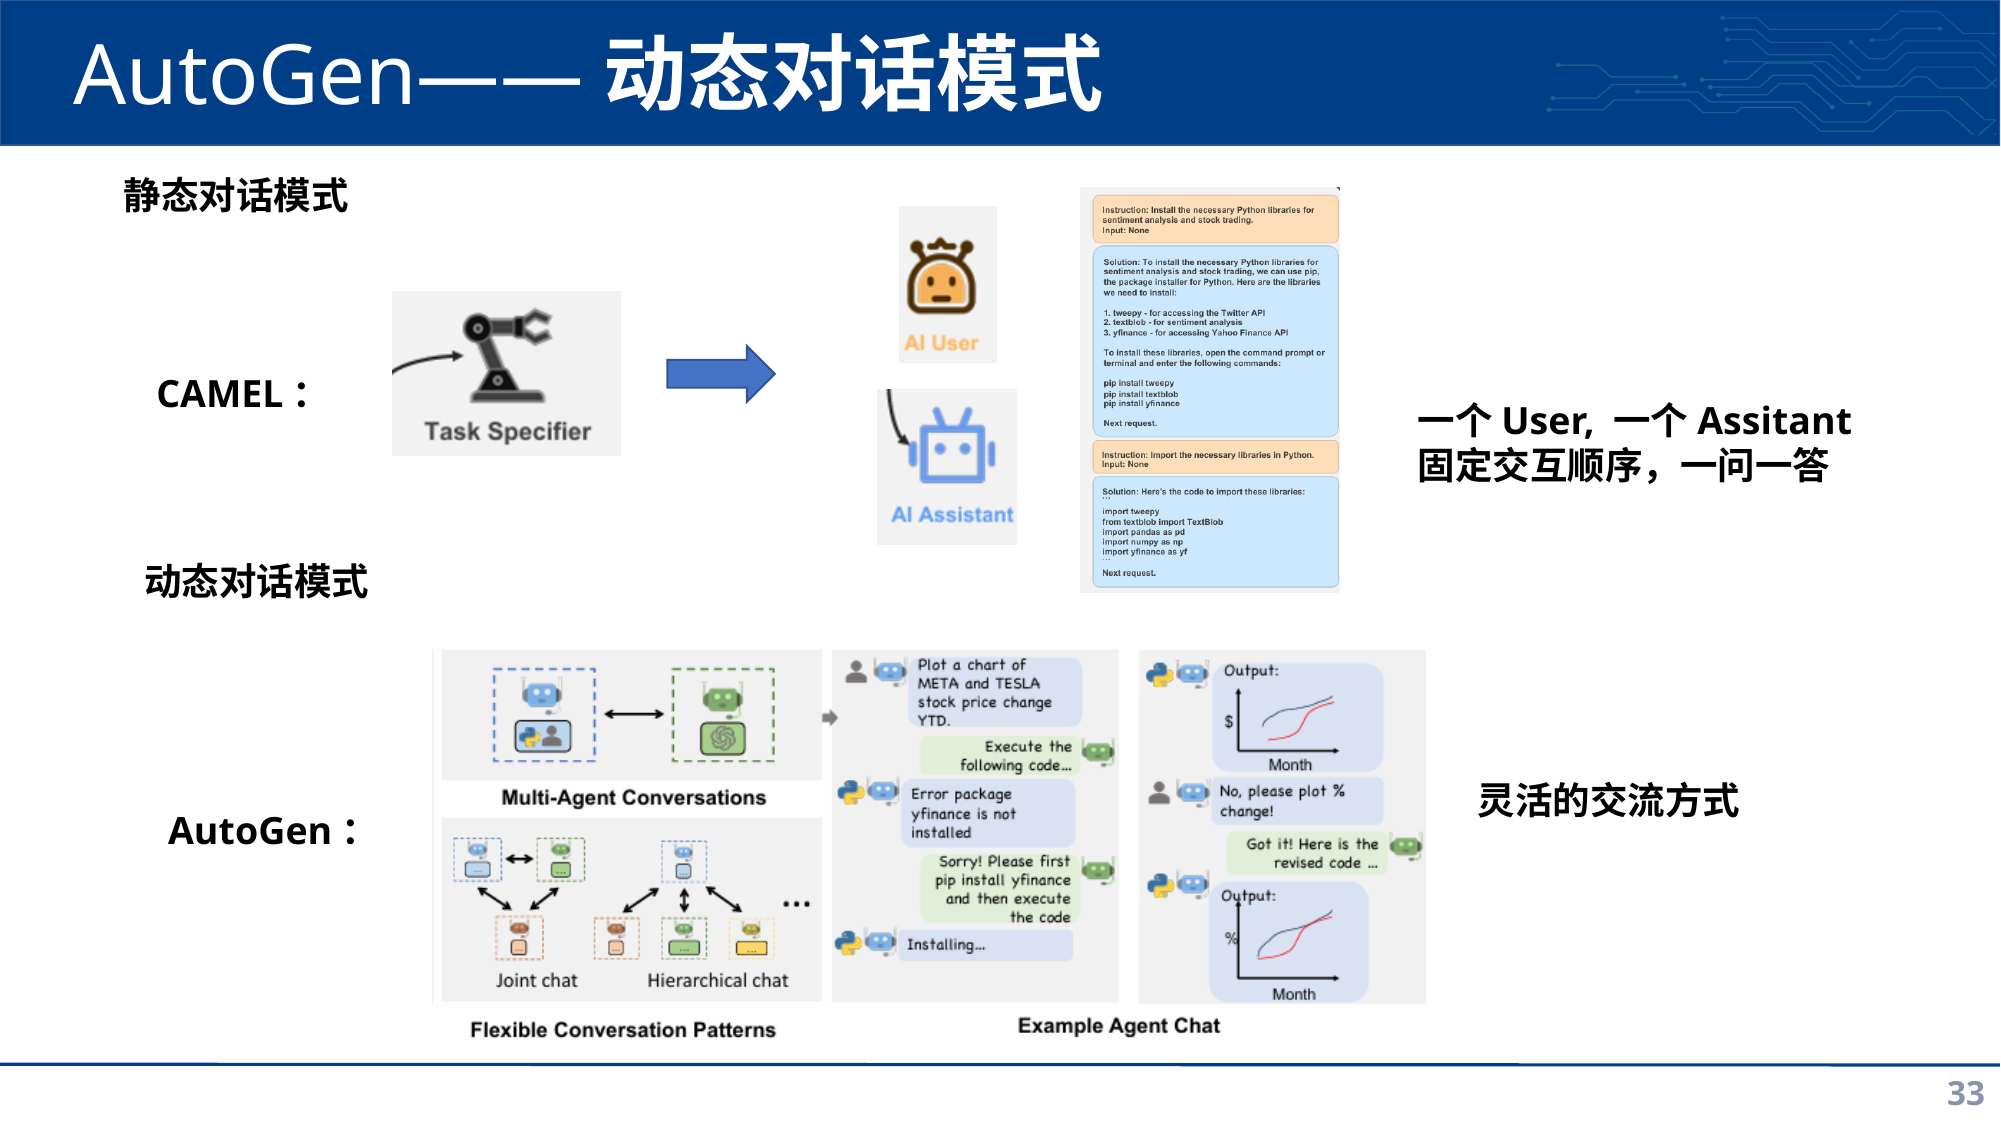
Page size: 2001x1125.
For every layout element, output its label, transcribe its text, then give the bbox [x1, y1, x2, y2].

text_box 动态对话模式 [129, 550, 385, 611]
text_box 一个User, 一个Assitant 固定交互顺序，一问一答 [1402, 389, 1868, 495]
text_box CAMEL： [141, 362, 346, 423]
title AutoGen——动态对话模式 [58, 3, 1938, 153]
picture [877, 389, 1017, 545]
text_box AutoGen： [153, 799, 394, 860]
text_box [666, 343, 777, 405]
picture [899, 206, 997, 363]
picture [1080, 187, 1340, 593]
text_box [887, 395, 904, 443]
picture [432, 627, 1462, 1044]
text_box 静态对话模式 [109, 164, 364, 225]
text_box 灵活的交流方式 [1463, 769, 1756, 830]
slide_number 33 [1550, 1065, 2000, 1125]
picture [392, 291, 621, 456]
